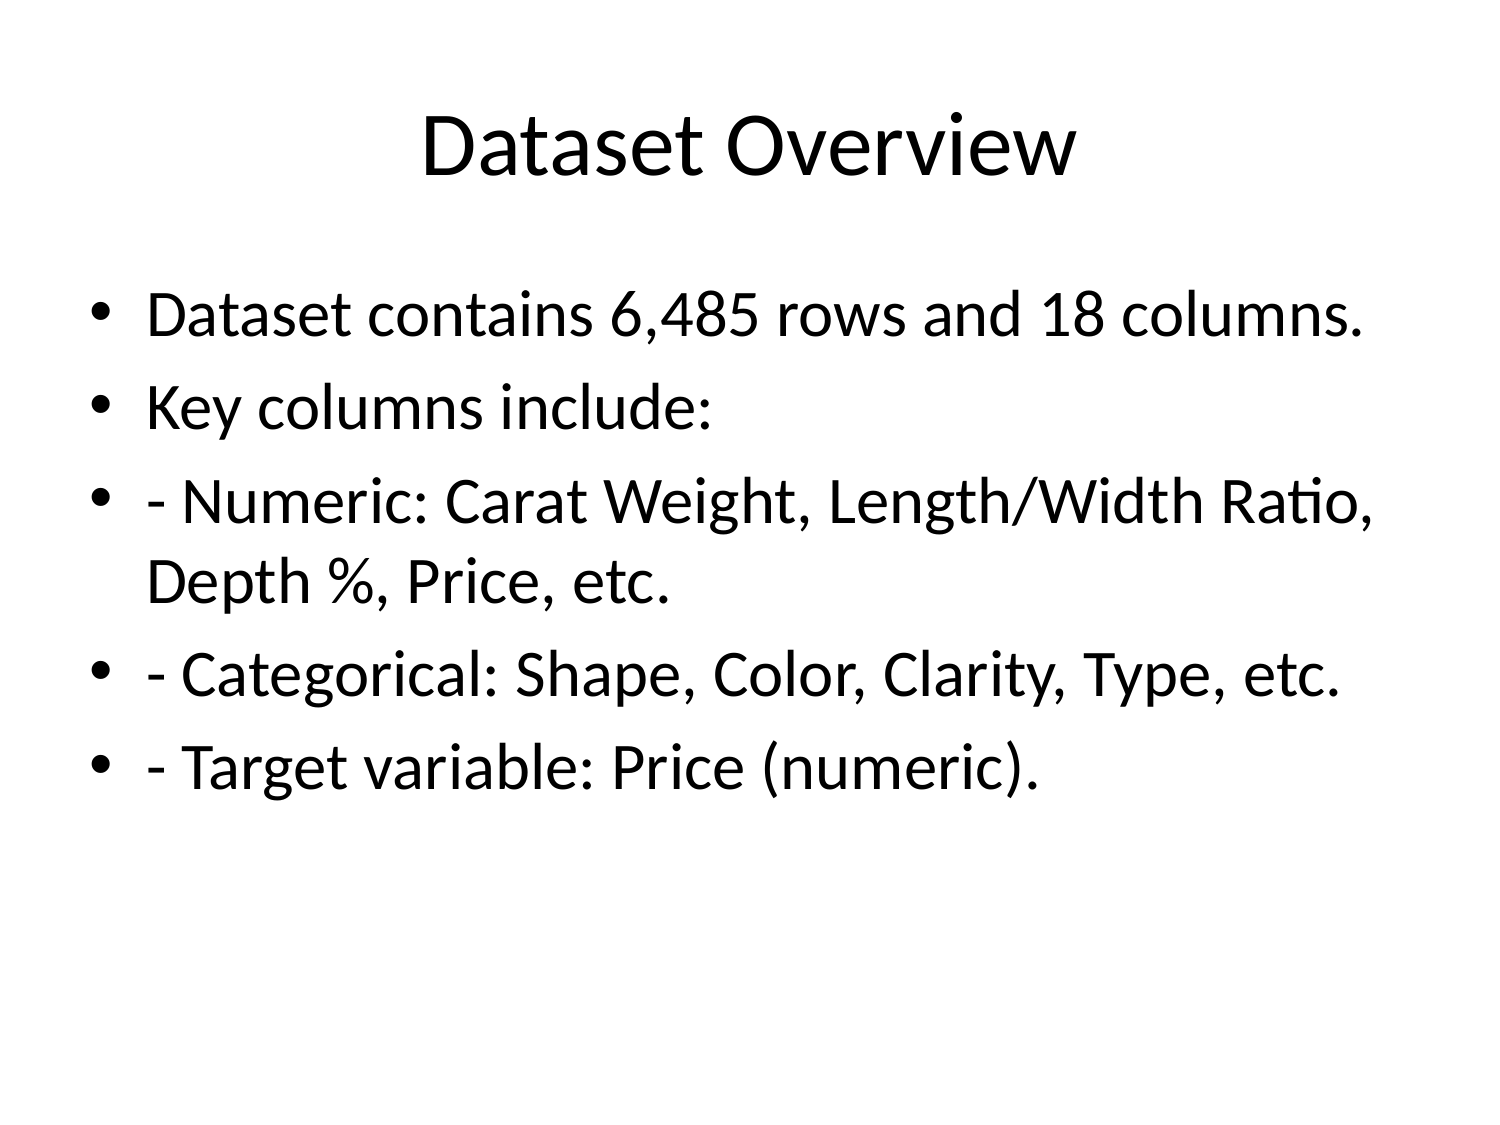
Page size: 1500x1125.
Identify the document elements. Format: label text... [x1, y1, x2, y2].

text_box Dataset Overview [75, 45, 1425, 233]
text_box Dataset contains 6,485 rows and 18 columns. Key columns include: - Numeric: Carat Weight, Length/Width Ratio, Depth %, Price, etc. - Categorical: Shape, Color, Clarity, Type, etc. - Target variable: Price (numeric). [75, 262, 1425, 1005]
